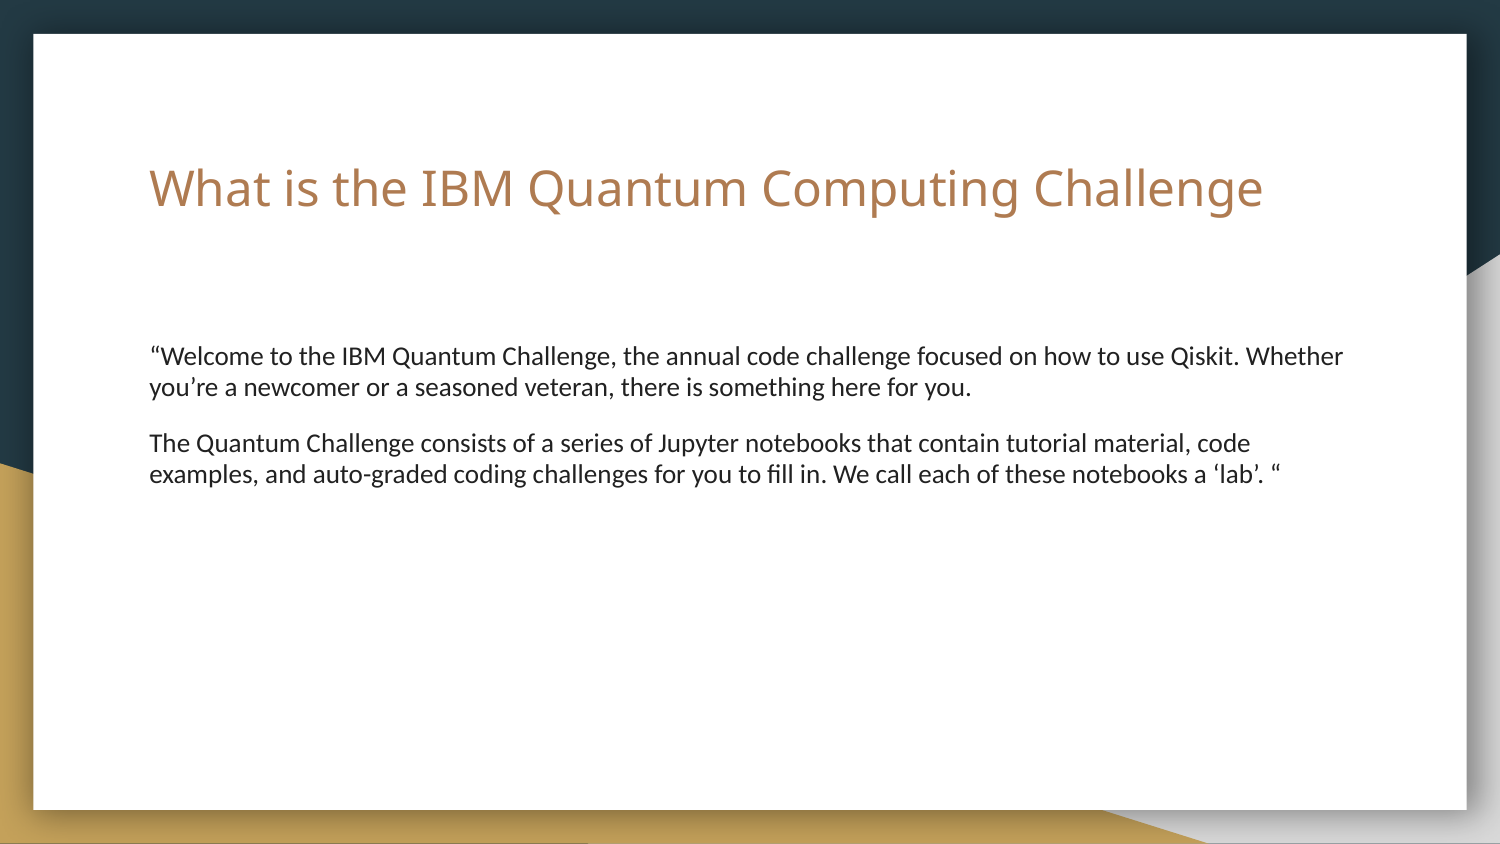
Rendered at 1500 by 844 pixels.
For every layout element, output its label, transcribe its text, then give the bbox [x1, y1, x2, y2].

title What is the IBM Quantum Computing Challenge [134, 138, 1366, 296]
list “Welcome to the IBM Quantum Challenge, the annual code challenge focused on how to use Qiskit. Whether you’re a newcomer or a seasoned veteran, there is something here for you. The Quantum Challenge consists of a series of Jupyter notebooks that contain tutorial material, code examples, and auto-graded coding challenges for you to fill in. We call each of these notebooks a ‘lab’. “ [134, 326, 1366, 729]
